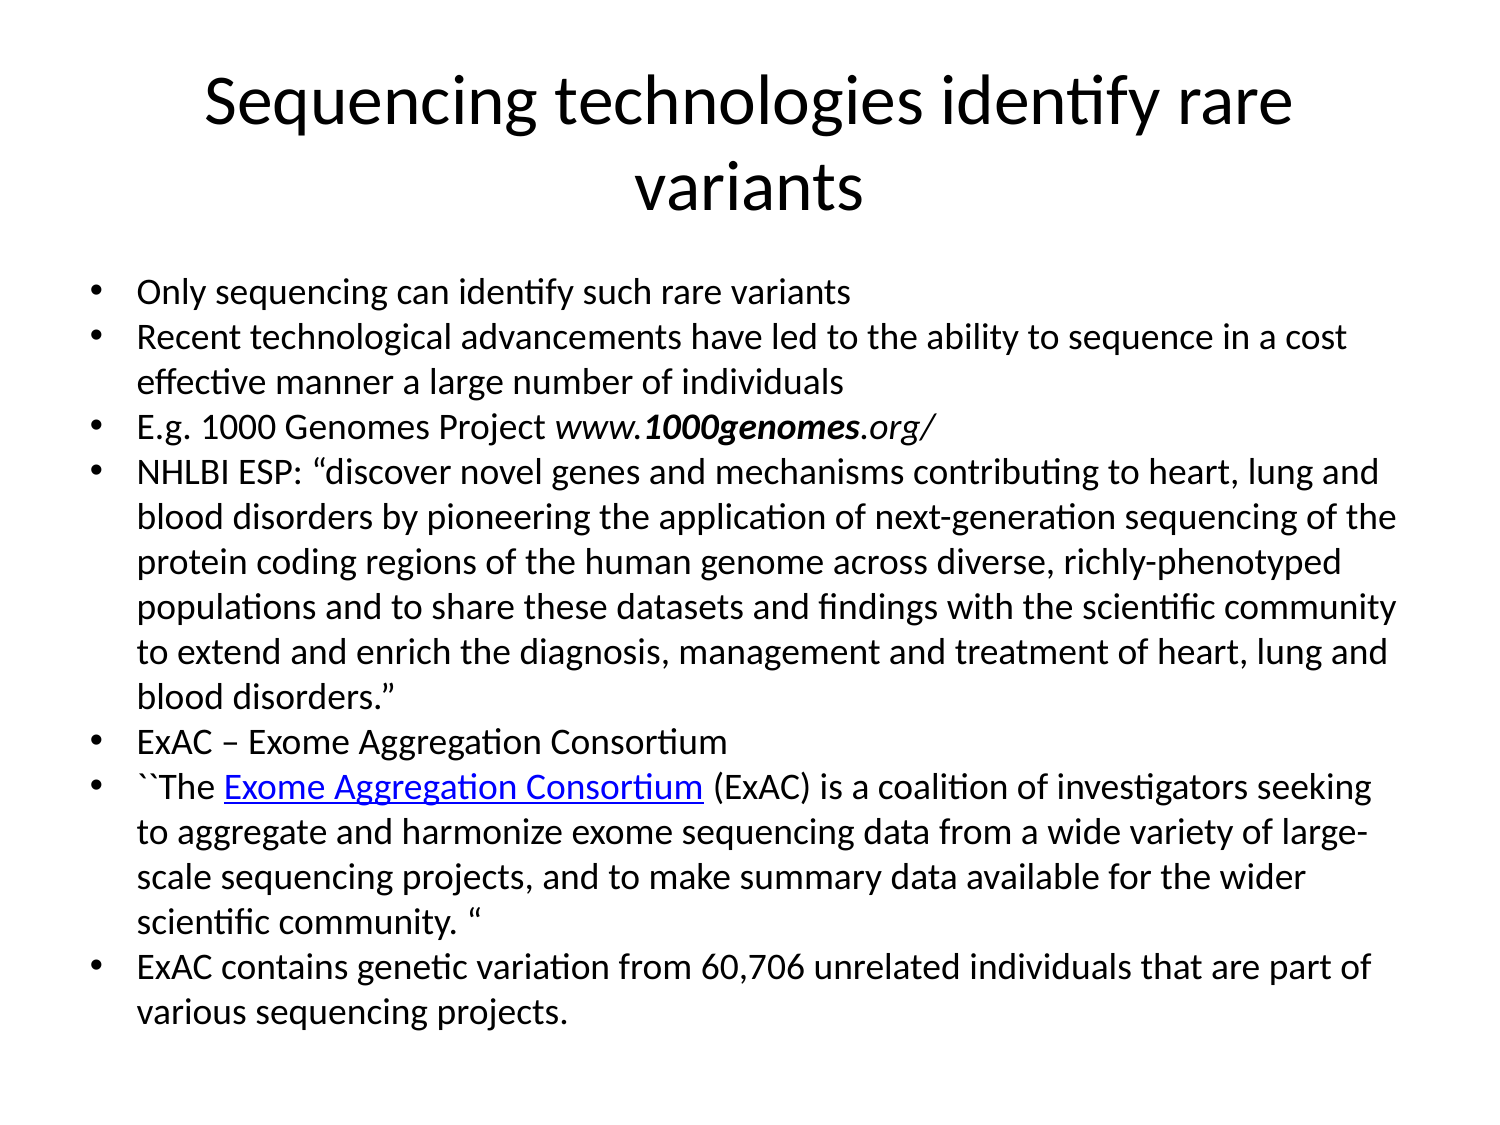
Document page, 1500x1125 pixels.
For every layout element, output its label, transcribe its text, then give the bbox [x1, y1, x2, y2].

title Sequencing technologies identify rare variants [75, 45, 1425, 233]
text_box Only sequencing can identify such rare variants Recent technological advancements have led to the ability to sequence in a cost effective manner a large number of individuals E.g. 1000 Genomes Project www.1000genomes.org/‎ NHLBI ESP: “discover novel genes and mechanisms contributing to heart, lung and blood disorders by pioneering the application of next-generation sequencing of the protein coding regions of the human genome across diverse, richly-phenotyped populations and to share these datasets and findings with the scientific community to extend and enrich the diagnosis, management and treatment of heart, lung and blood disorders.” ExAC – Exome Aggregation Consortium ``The Exome Aggregation Consortium (ExAC) is a coalition of investigators seeking to aggregate and harmonize exome sequencing data from a wide variety of large-scale sequencing projects, and to make summary data available for the wider scientific community. “ ExAC contains genetic variation from 60,706 unrelated individuals that are part of various sequencing projects. [74, 259, 1425, 1085]
